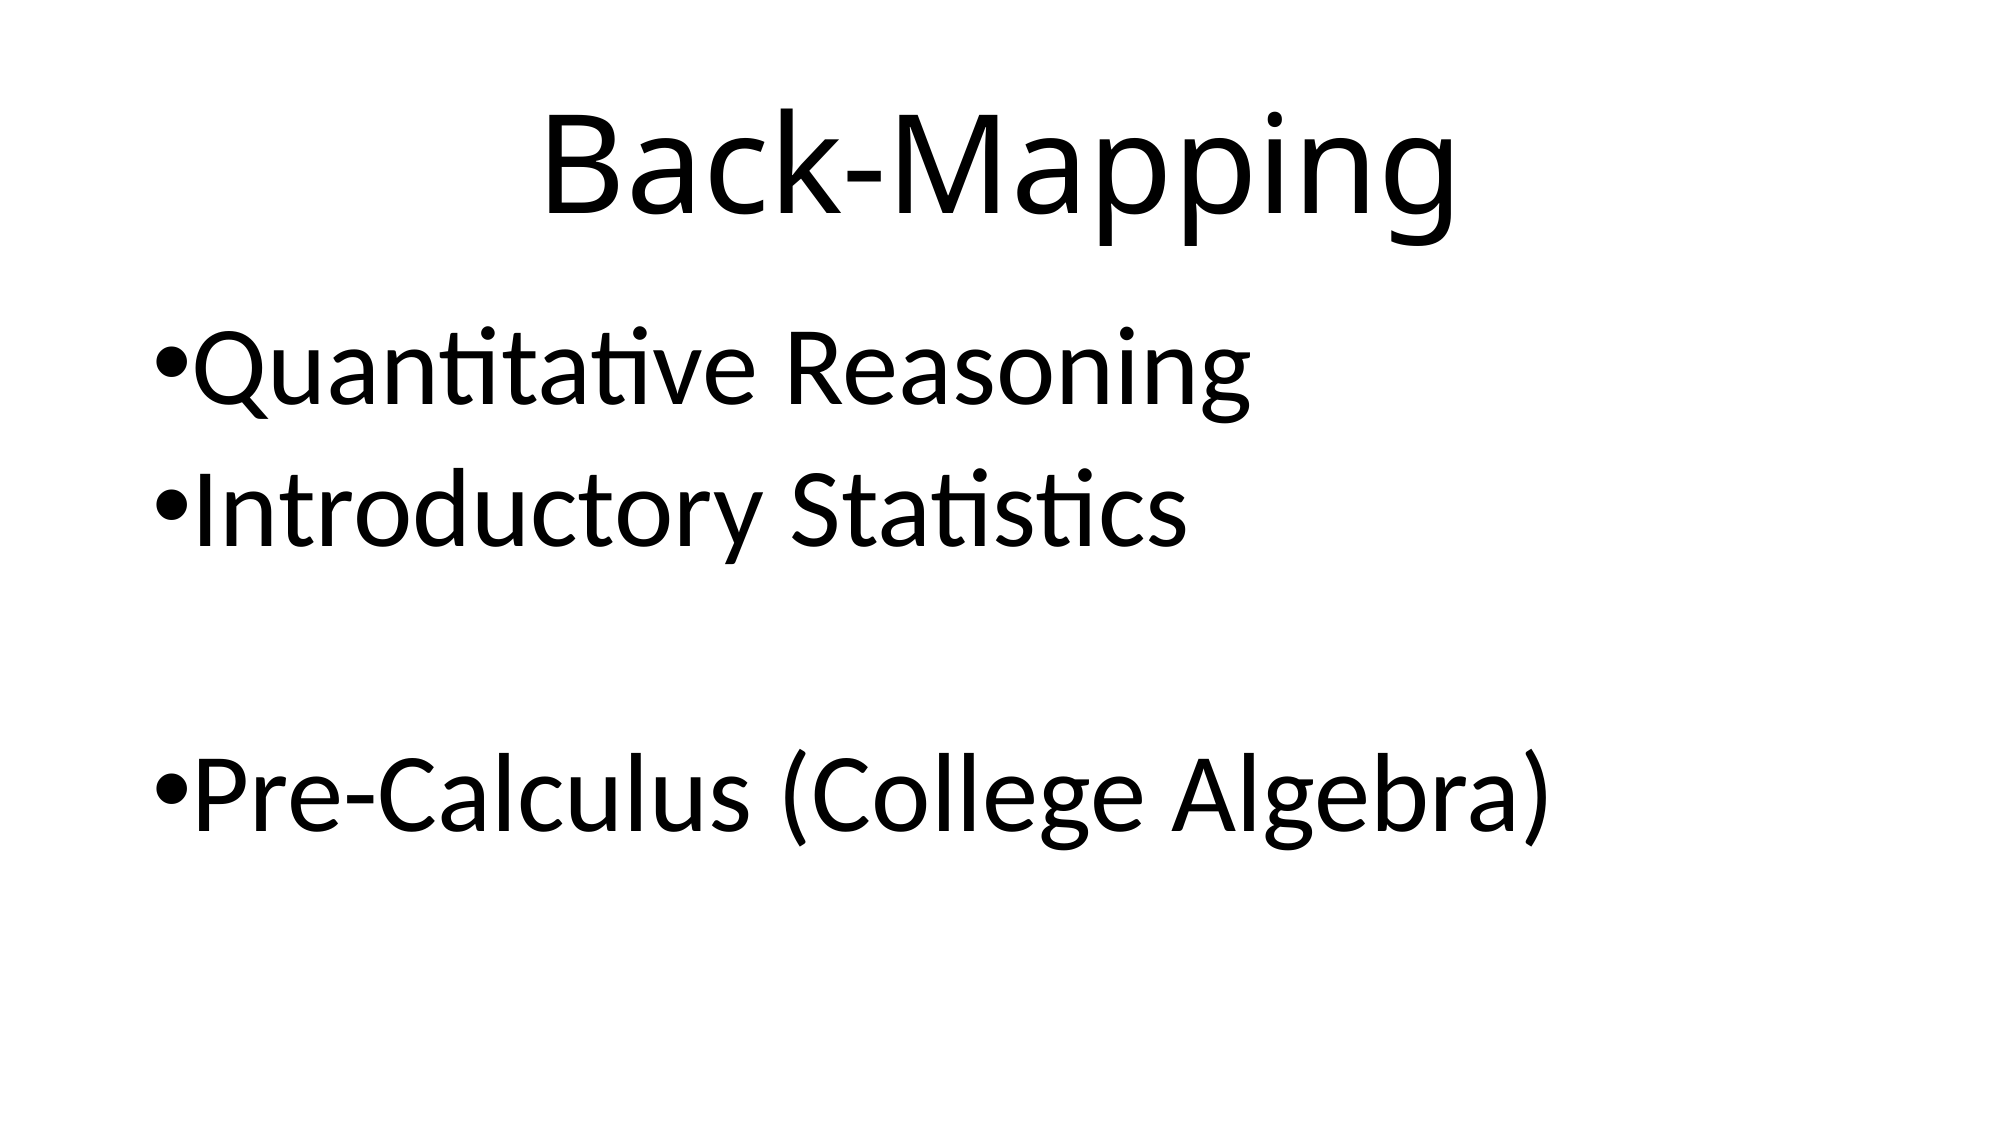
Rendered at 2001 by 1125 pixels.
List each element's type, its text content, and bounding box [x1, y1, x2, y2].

list Quantitative Reasoning Introductory Statistics Pre-Calculus (College Algebra) [137, 299, 1863, 1014]
title Back-Mapping [137, 59, 1863, 278]
